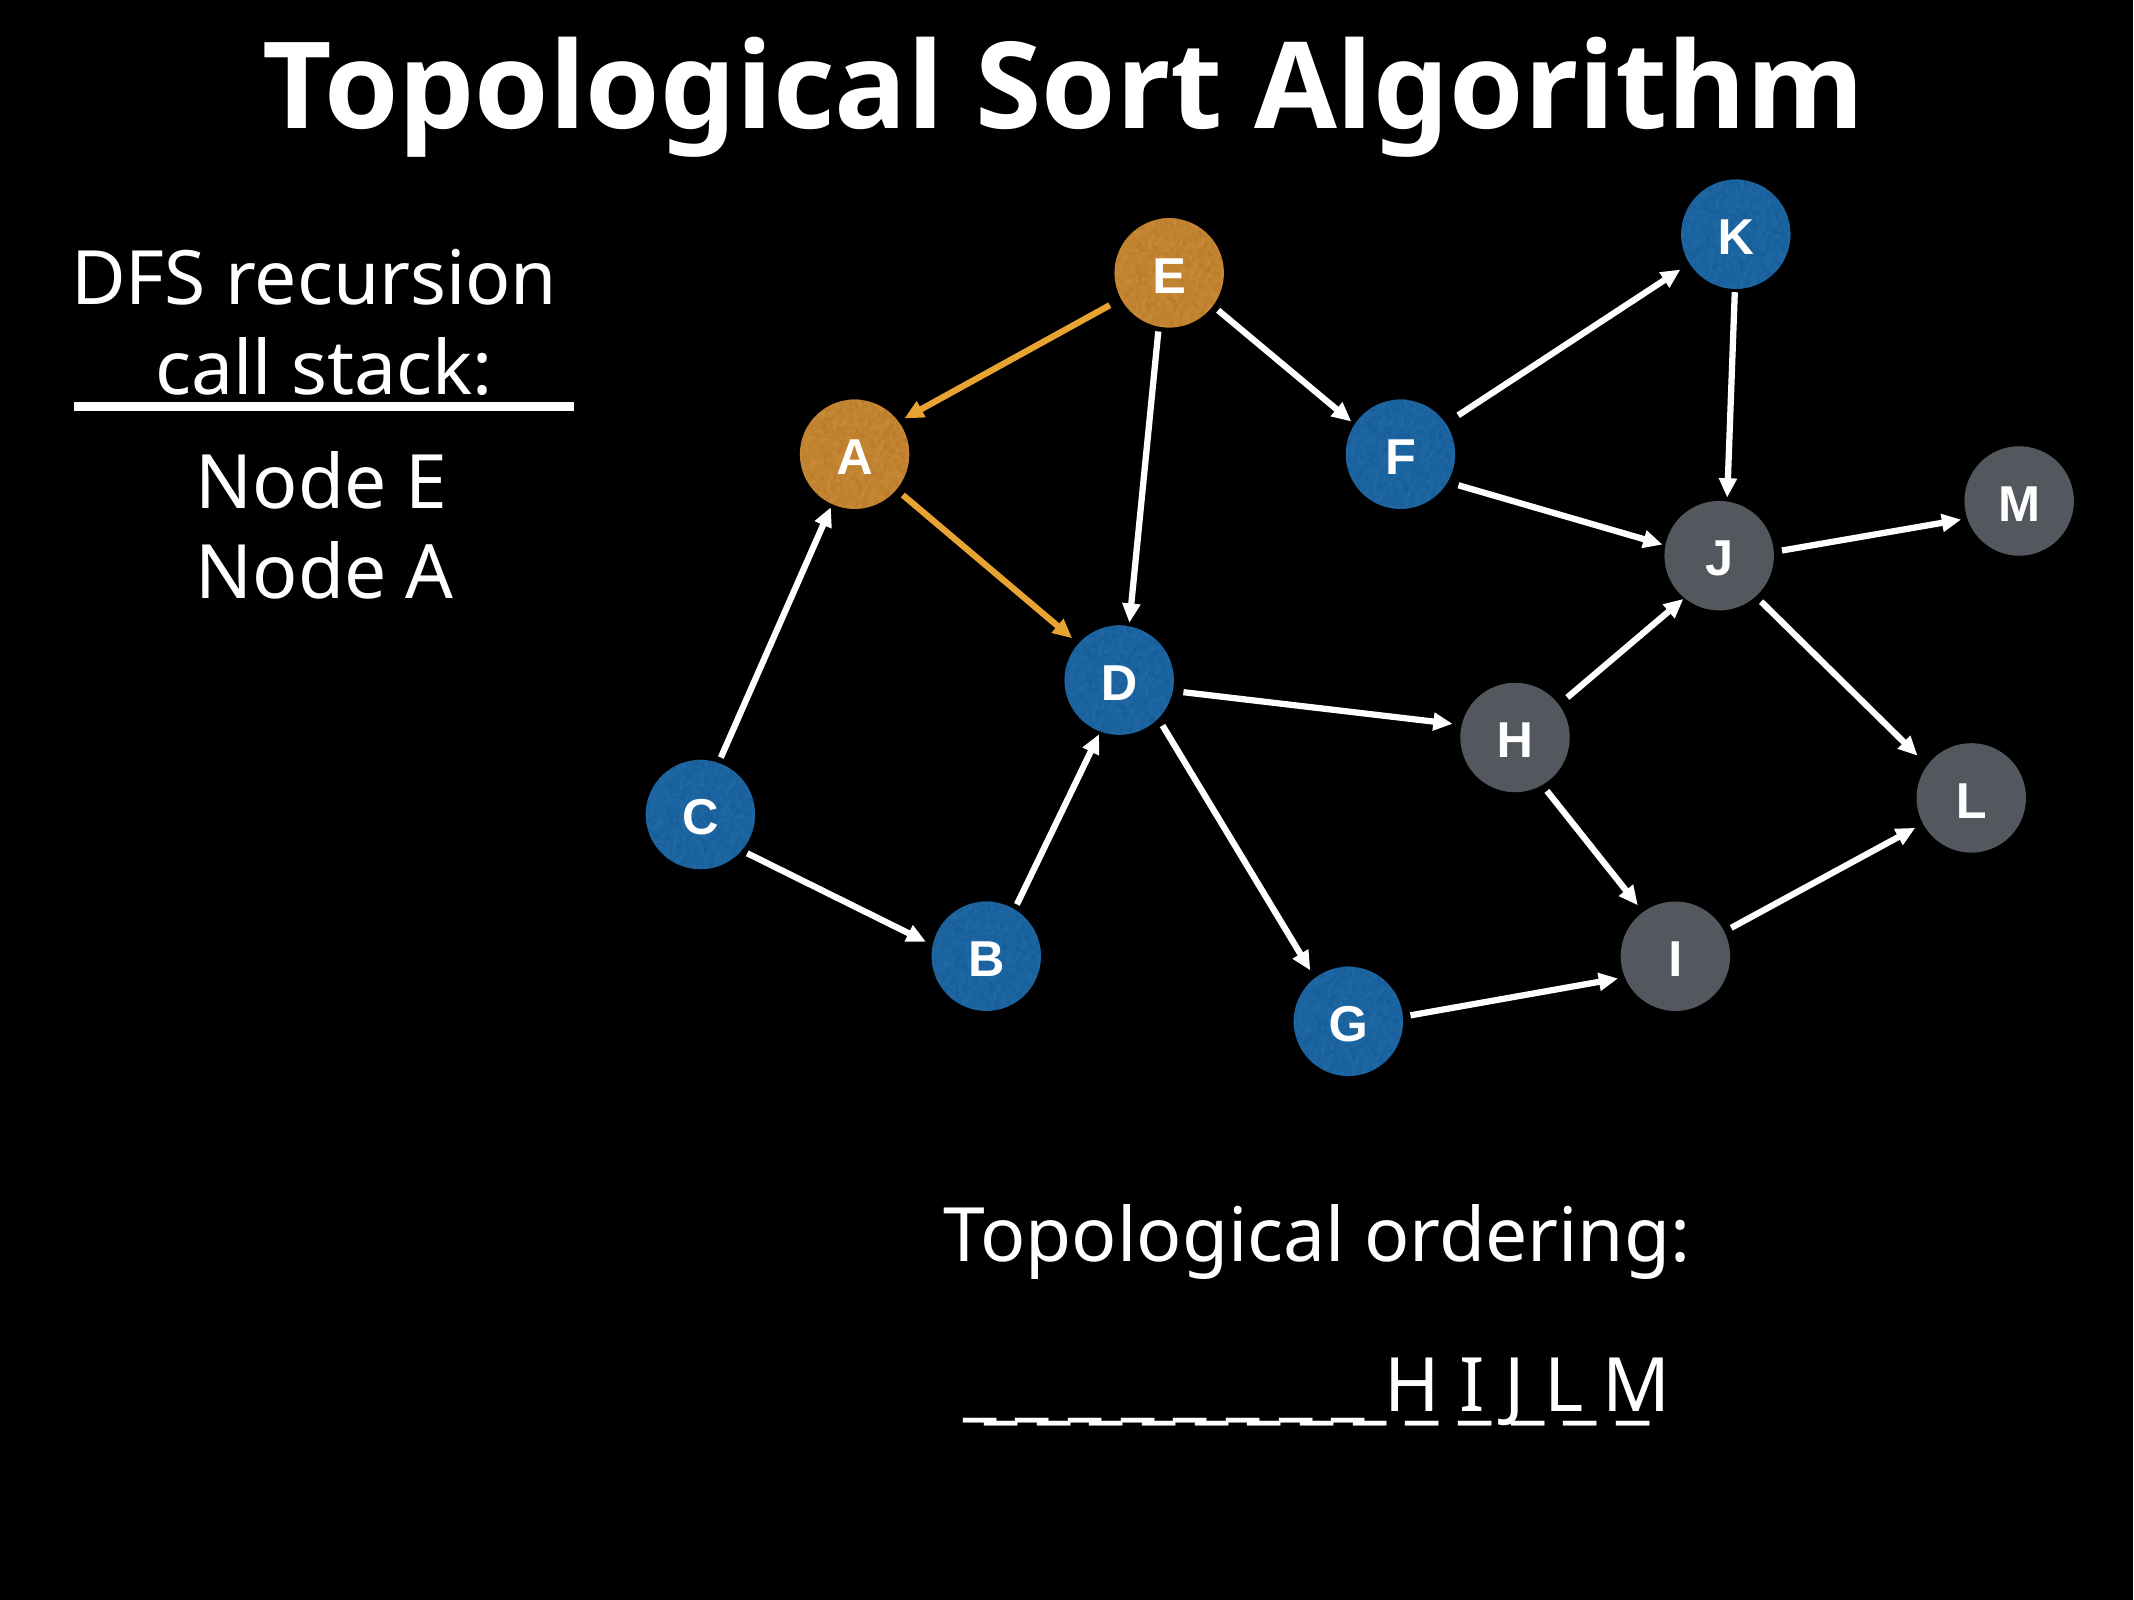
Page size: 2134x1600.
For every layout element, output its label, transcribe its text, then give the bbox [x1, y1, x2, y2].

text_box [720, 507, 832, 758]
text_box [1721, 292, 1735, 498]
text_box [1124, 331, 1159, 623]
text_box [1458, 485, 1663, 547]
text_box [1761, 601, 1918, 756]
text_box [1162, 725, 1311, 970]
text_box [904, 305, 1110, 419]
text_box I [1620, 901, 1731, 1011]
text_box [1731, 828, 1915, 928]
text_box DFS recursion call stack: [62, 221, 586, 418]
text_box _ _ _ _ _ _ _ _ H I J L M [954, 1328, 1681, 1435]
text_box [1410, 974, 1618, 1016]
text_box [902, 494, 1072, 638]
text_box [1546, 790, 1638, 905]
text_box [1781, 515, 1961, 551]
text_box [1183, 692, 1453, 729]
text_box C [645, 759, 756, 870]
text_box Topological ordering: [935, 1178, 1700, 1286]
text_box D [1064, 625, 1174, 735]
text_box L [1916, 743, 2027, 853]
text_box Node E Node A [187, 425, 463, 623]
text_box H [1460, 682, 1570, 793]
text_box A [799, 399, 910, 509]
title Topological Sort Algorithm [9, 0, 2119, 162]
text_box J [1664, 500, 1774, 611]
text_box [1218, 310, 1351, 422]
text_box K [1681, 179, 1791, 290]
text_box G [1293, 966, 1404, 1077]
text_box B [931, 901, 1042, 1011]
text_box F [1345, 399, 1456, 509]
text_box [1458, 269, 1681, 416]
text_box M [1964, 446, 2074, 556]
text_box [747, 853, 926, 942]
text_box E [1114, 218, 1224, 328]
text_box [1567, 599, 1683, 698]
text_box [1016, 734, 1100, 905]
